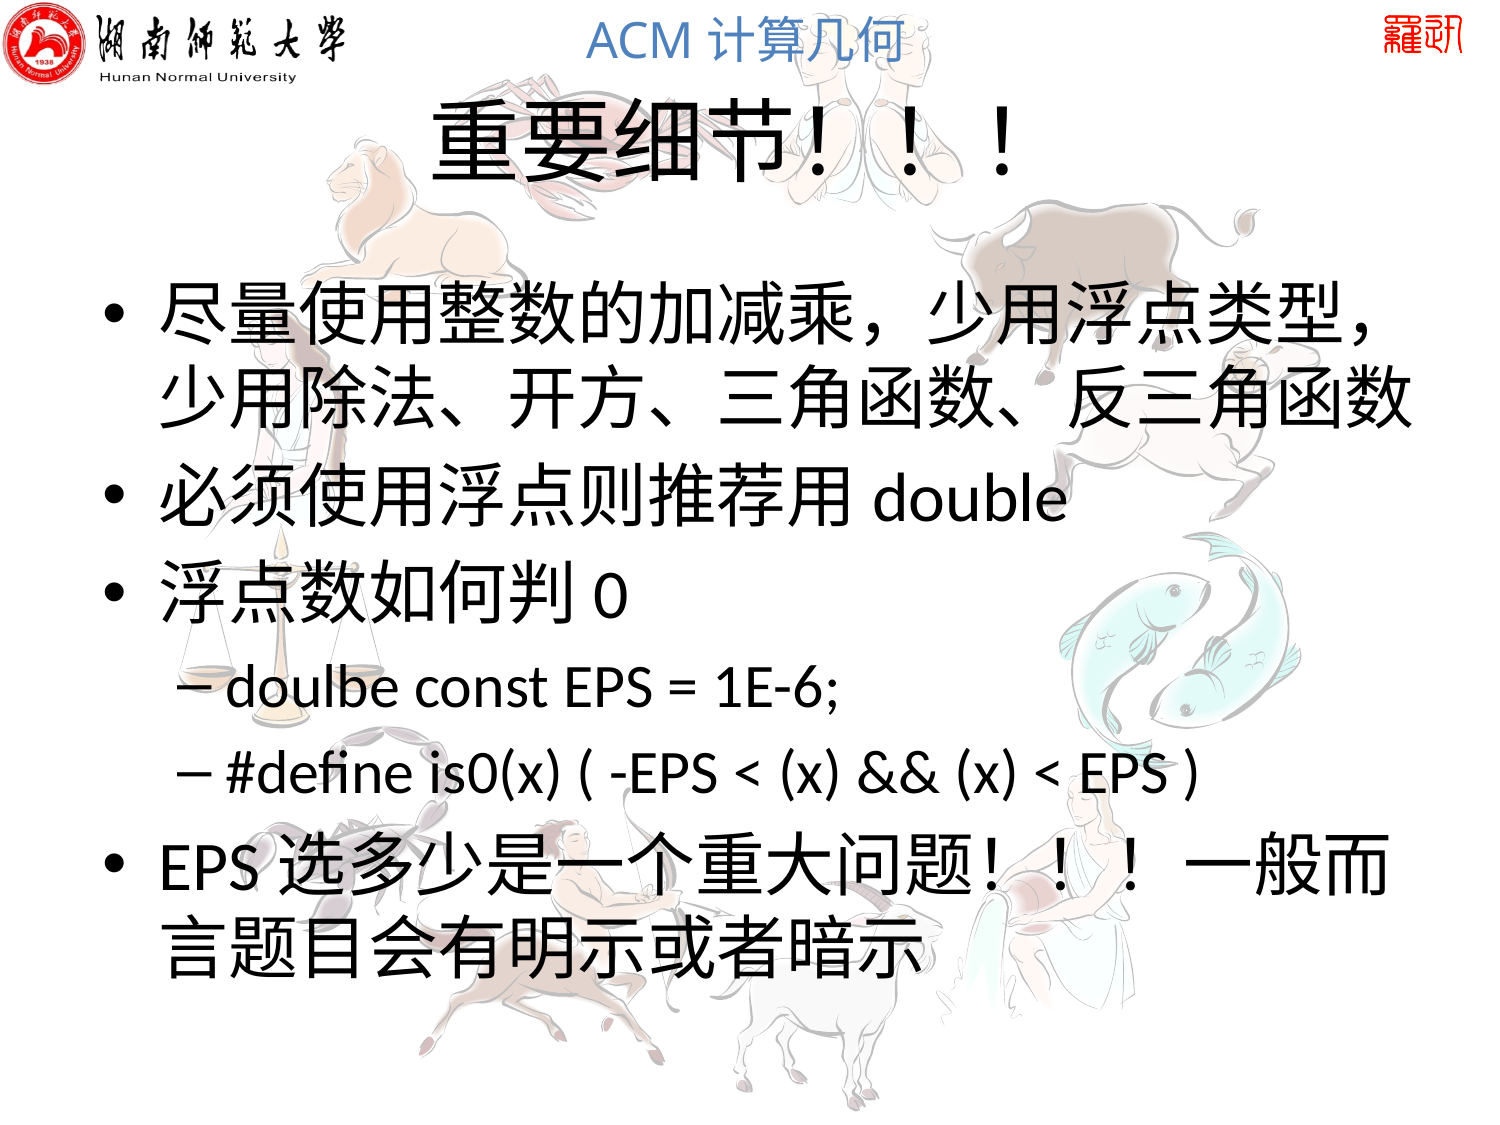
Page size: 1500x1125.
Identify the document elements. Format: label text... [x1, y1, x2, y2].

title 重要细节！！！ [75, 45, 1425, 233]
picture [0, 0, 348, 86]
picture [1343, 0, 1500, 69]
list 尽量使用整数的加减乘，少用浮点类型，少用除法、开方、三角函数、反三角函数 必须使用浮点则推荐用double 浮点数如何判0 doulbe const EPS = 1E-6; #define is0(x) ( -EPS < (x) && (x) < EPS ) EPS选多少是一个重大问题！！！一般而言题目会有明示或者暗示 [87, 262, 1438, 1005]
